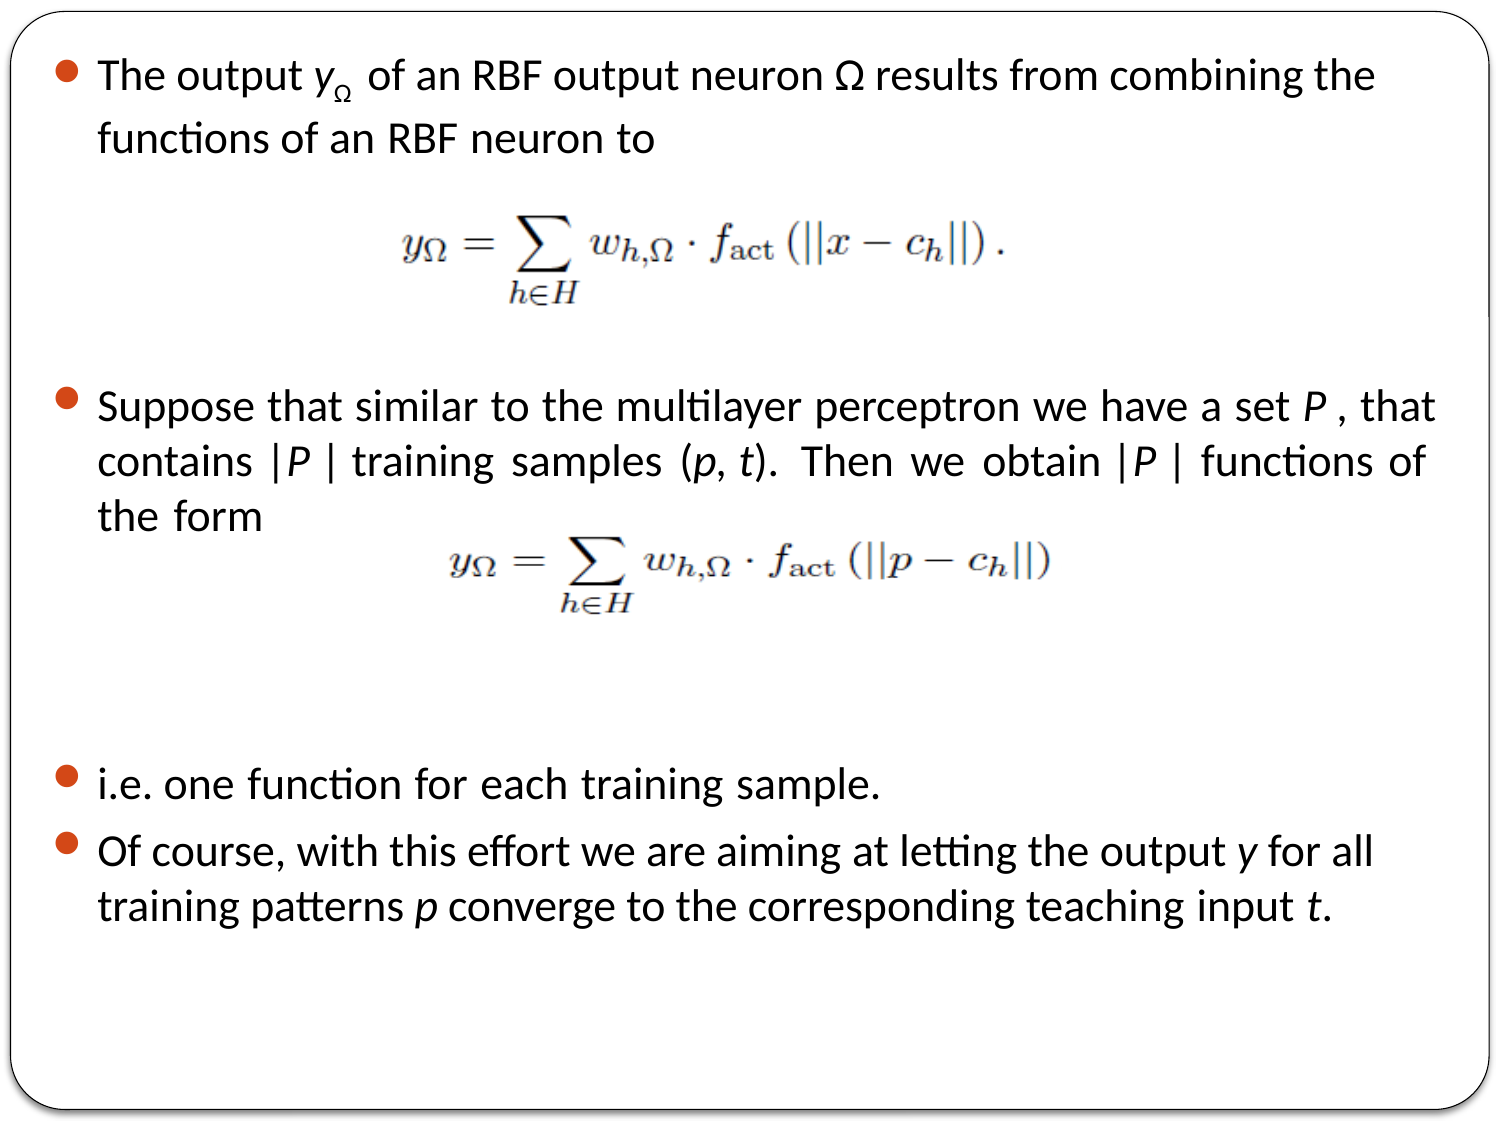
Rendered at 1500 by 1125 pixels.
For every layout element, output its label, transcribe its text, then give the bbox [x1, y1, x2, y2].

picture [412, 491, 1062, 651]
list The output yΩ of an RBF output neuron Ω results from combining the functions of an RBF neuron to Suppose that similar to the multilayer perceptron we have a set P , that contains |P | training samples (p, t). Then we obtain |P | functions of the form i.e. one function for each training sample. Of course, with this effort we are aiming at letting the output y for all training patterns p converge to the corresponding teaching input t. [37, 37, 1463, 1088]
picture [362, 174, 1038, 358]
